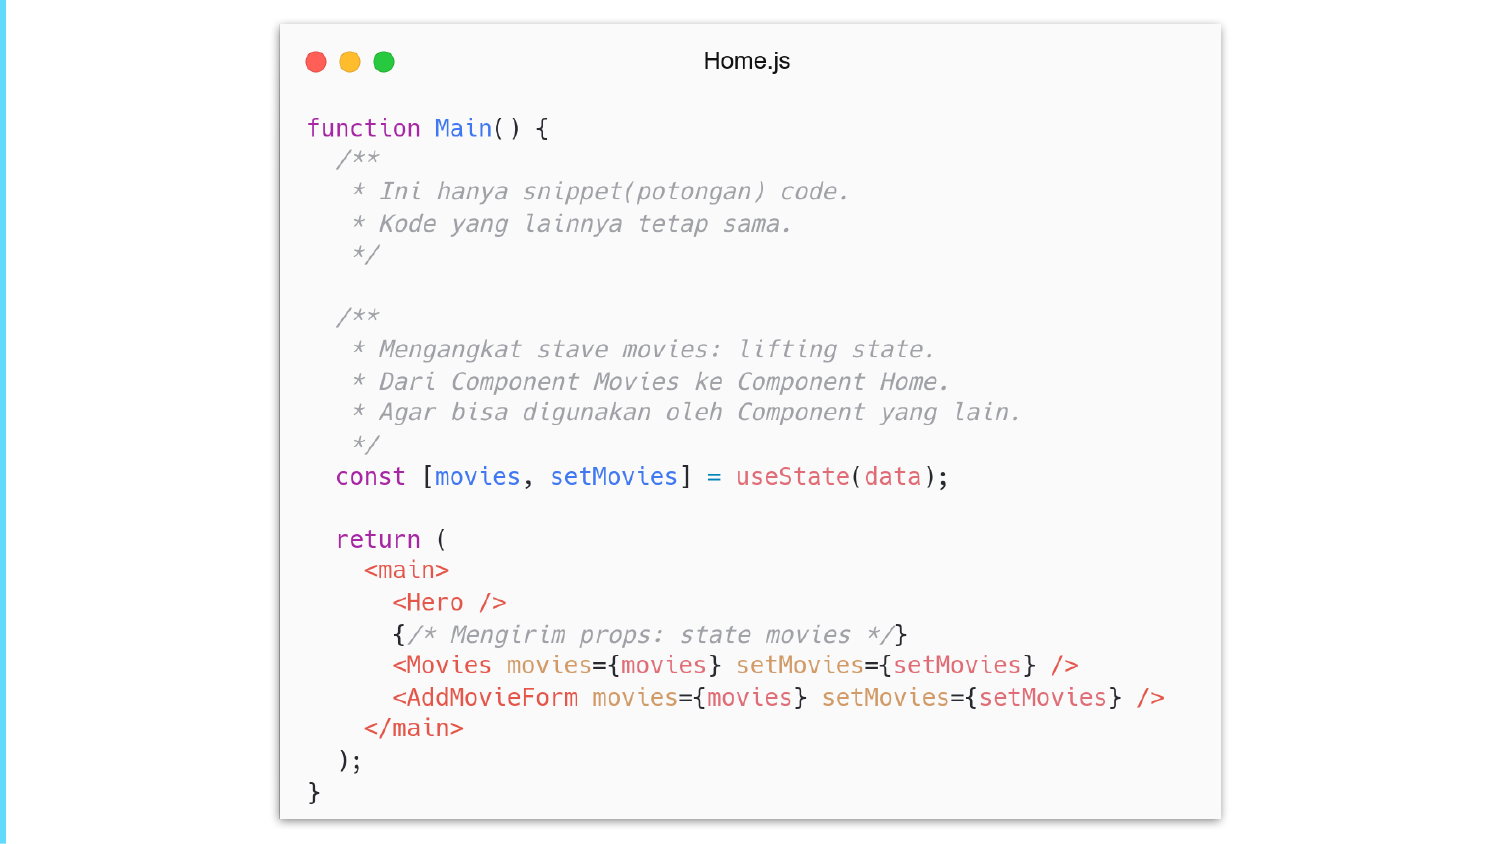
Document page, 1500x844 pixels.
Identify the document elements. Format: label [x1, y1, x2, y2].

text_box [0, 0, 6, 844]
picture [279, 24, 1221, 819]
